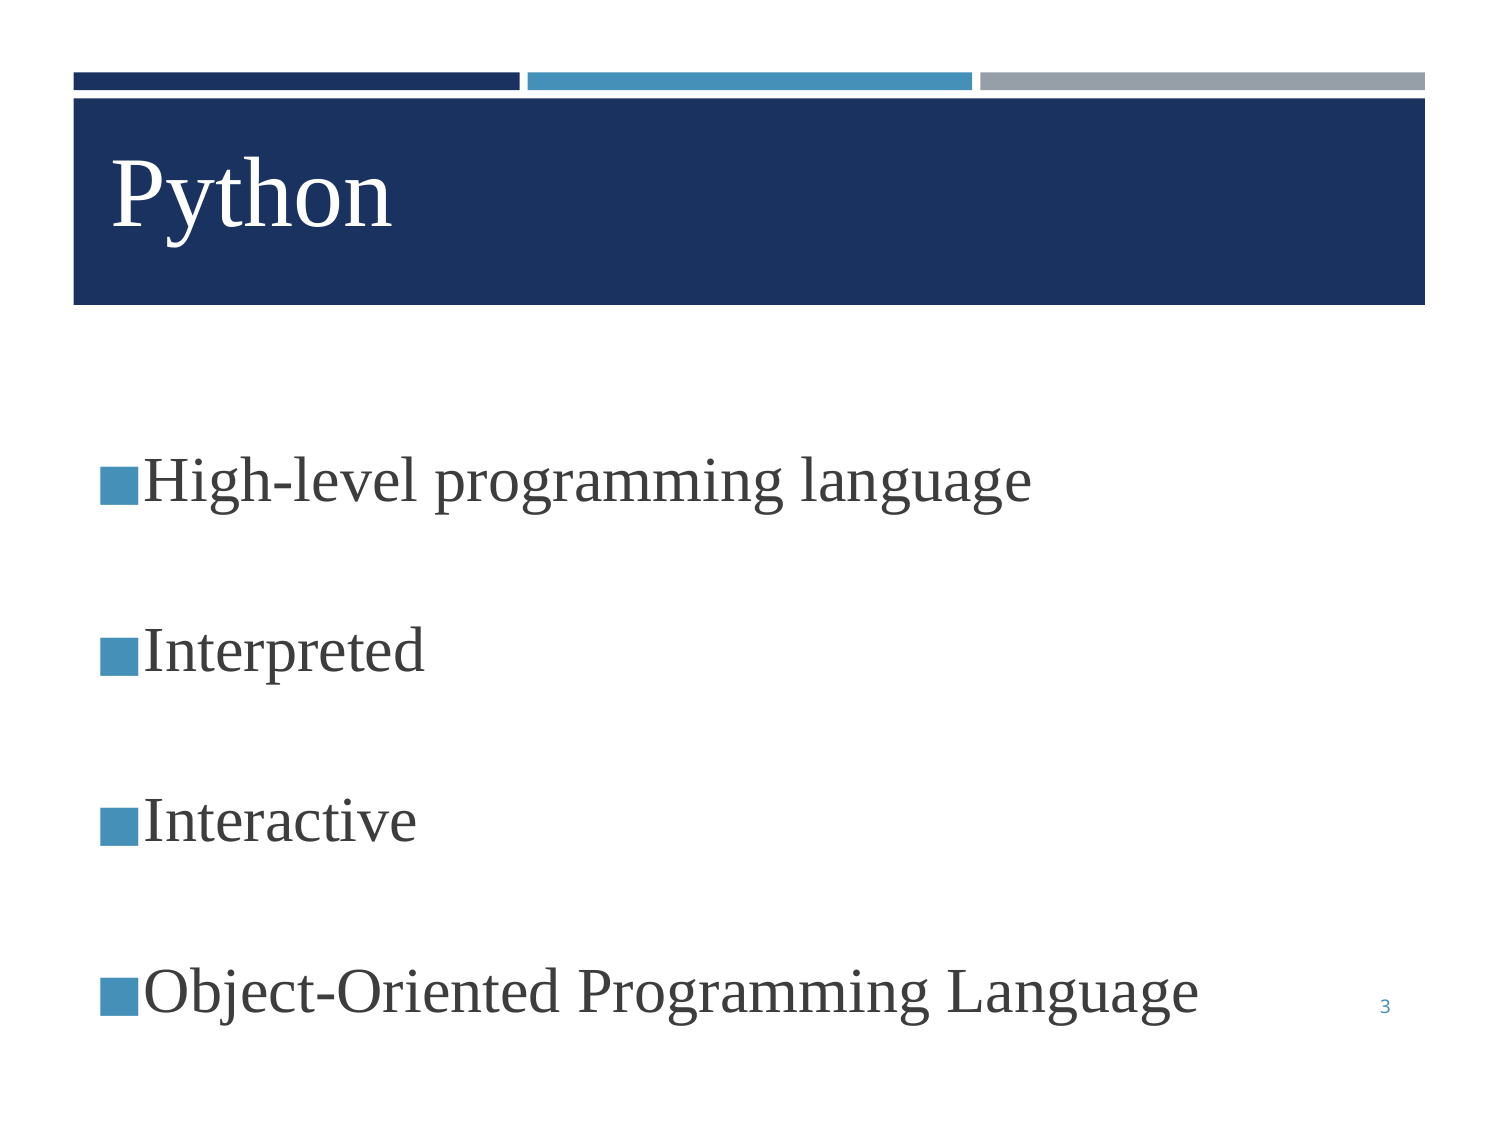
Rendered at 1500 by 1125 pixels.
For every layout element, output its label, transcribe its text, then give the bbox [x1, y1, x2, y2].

list High-level programming language Interpreted Interactive Object-Oriented Programming Language [80, 352, 1470, 1041]
text_box Python [95, 119, 967, 255]
slide_number 3 [1279, 977, 1406, 1037]
